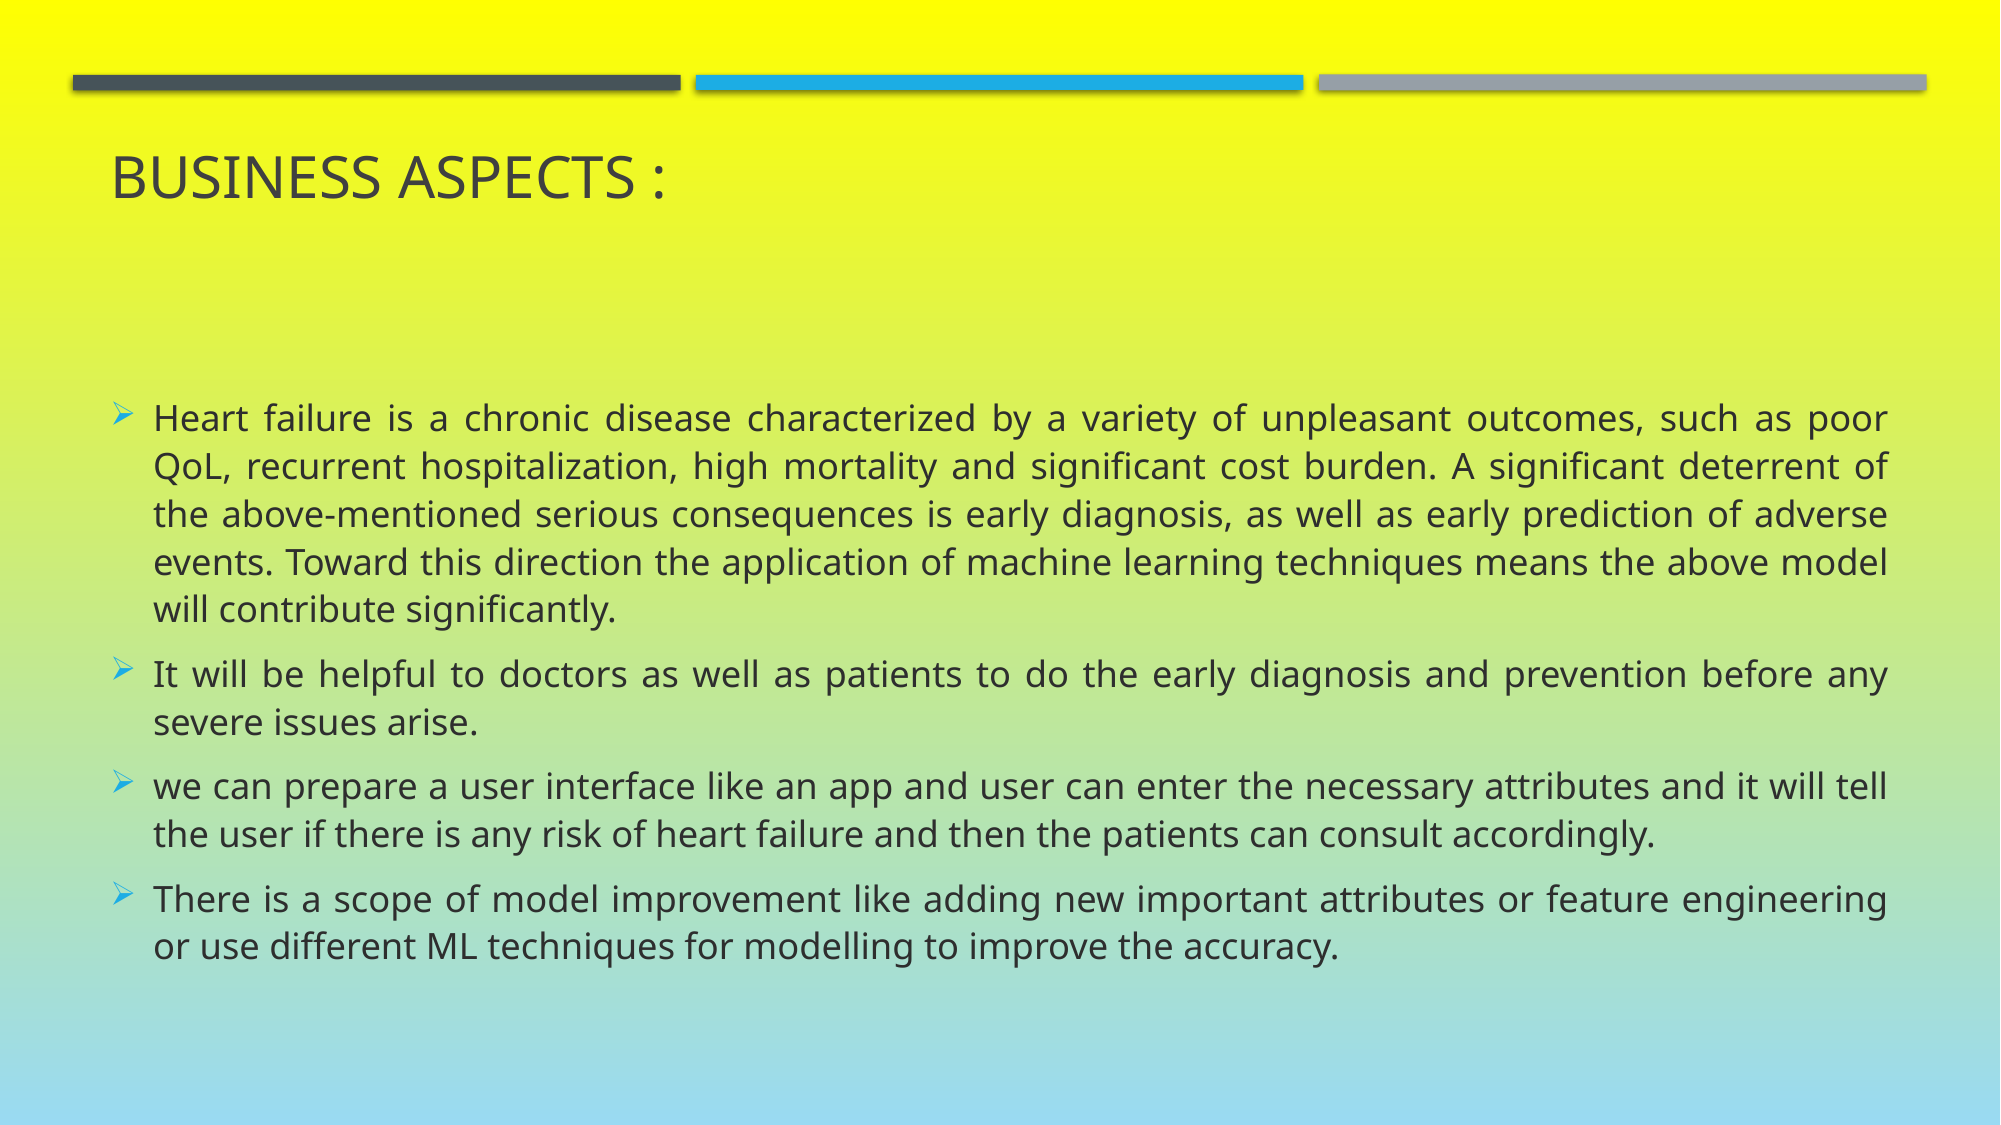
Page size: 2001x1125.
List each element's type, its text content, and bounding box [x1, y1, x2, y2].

title Business aspects : [95, 115, 1905, 218]
list Heart failure is a chronic disease characterized by a variety of unpleasant outcomes, such as poor QoL, recurrent hospitalization, high mortality and significant cost burden. A significant deterrent of the above-mentioned serious consequences is early diagnosis, as well as early prediction of adverse events. Toward this direction the application of machine learning techniques means the above model will contribute significantly. It will be helpful to doctors as well as patients to do the early diagnosis and prevention before any severe issues arise. we can prepare a user interface like an app and user can enter the necessary attributes and it will tell the user if there is any risk of heart failure and then the patients can consult accordingly. There is a scope of model improvement like adding new important attributes or feature engineering or use different ML techniques for modelling to improve the accuracy. [95, 383, 1905, 981]
